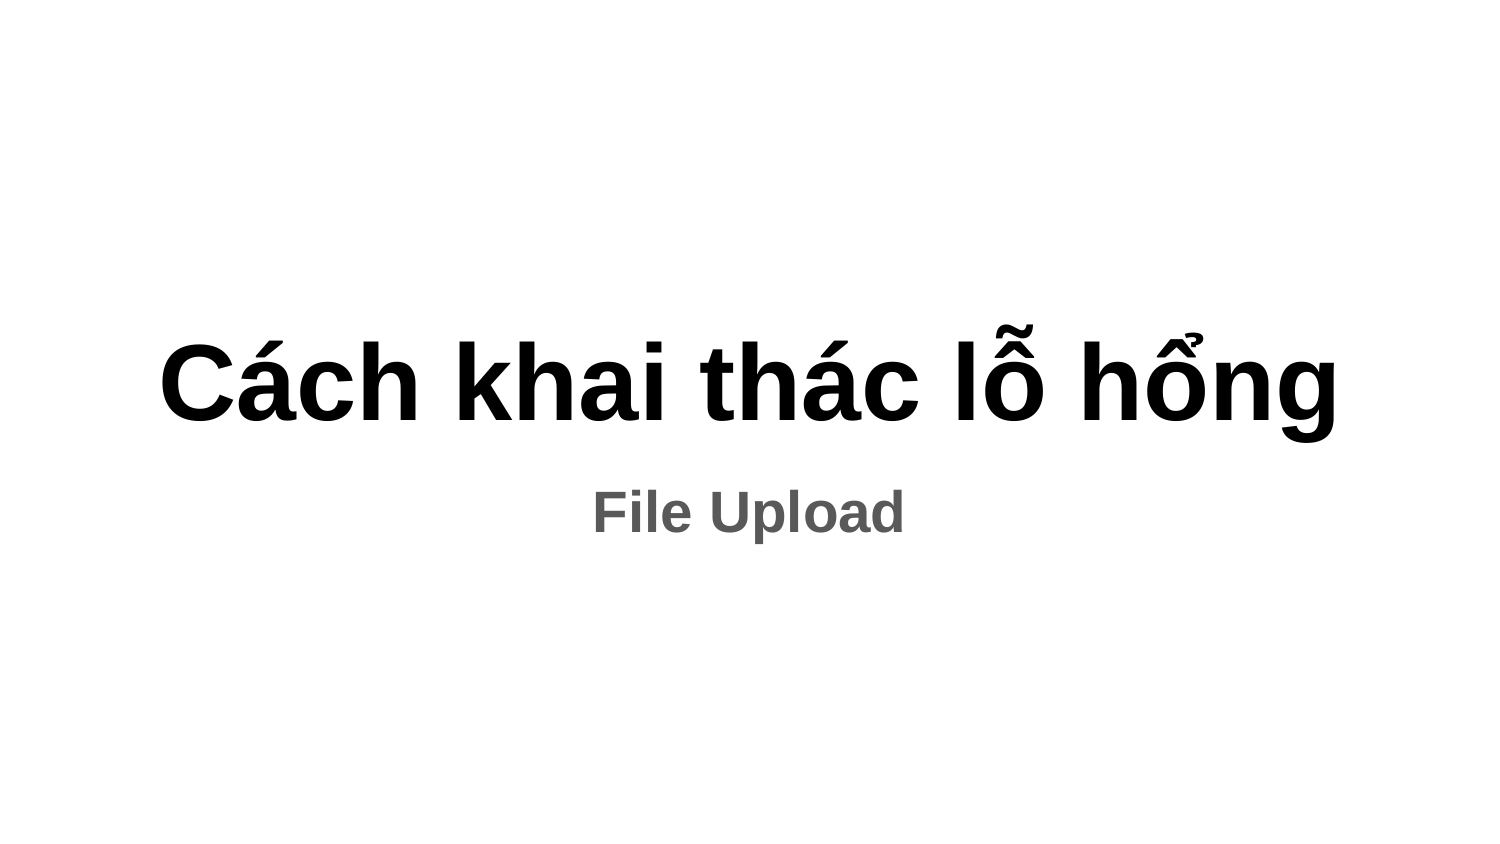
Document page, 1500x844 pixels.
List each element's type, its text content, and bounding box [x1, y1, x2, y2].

title Cách khai thác lỗ hổng [51, 122, 1449, 459]
subtitle File Upload [51, 464, 1449, 595]
